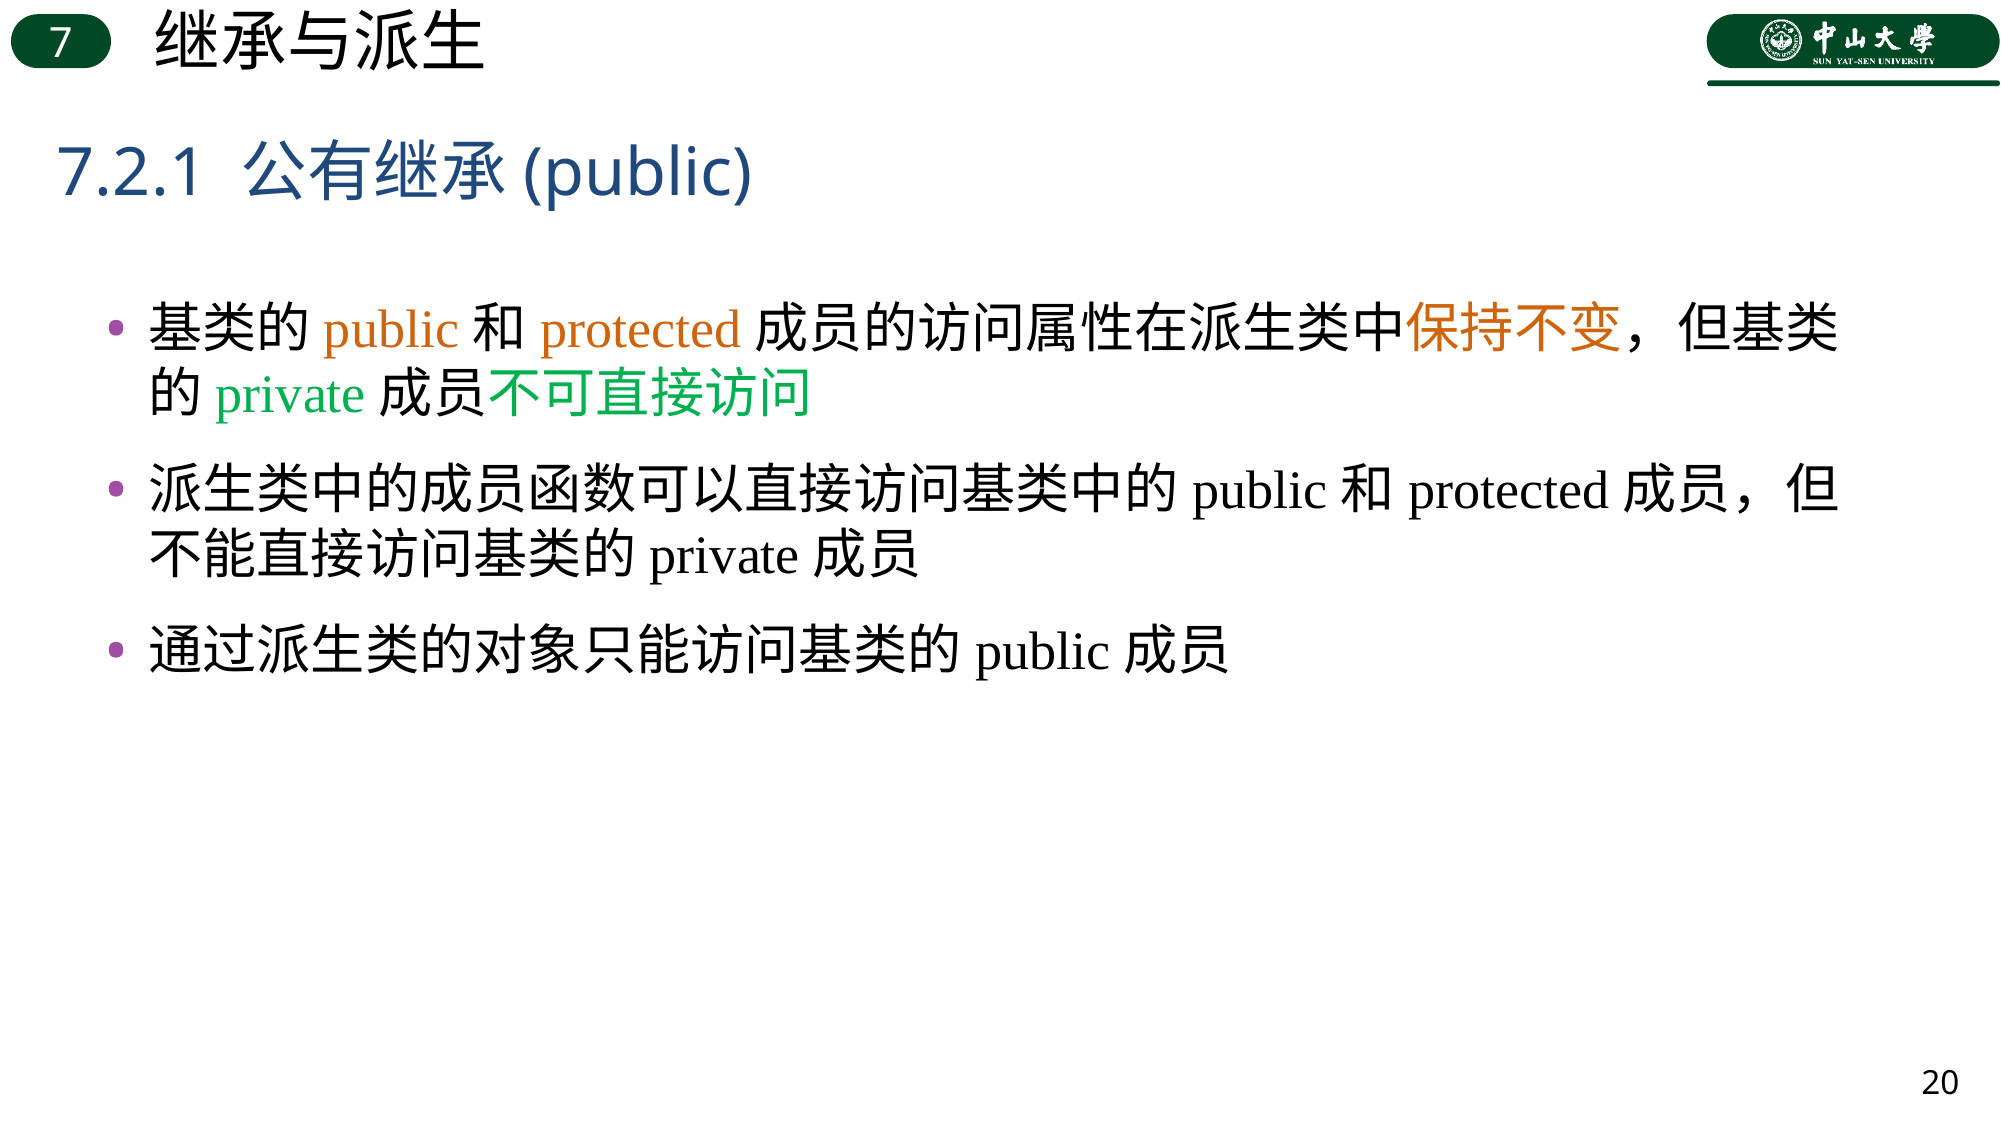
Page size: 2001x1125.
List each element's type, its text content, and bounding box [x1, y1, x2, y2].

slide_number 20 [1901, 1053, 1975, 1114]
text_box 继承与派生 [138, 0, 503, 87]
text_box 7 [9, 13, 113, 70]
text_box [1706, 14, 2000, 87]
text_box 7.2.1 公有继承(public) [41, 101, 1392, 235]
picture [1749, 8, 1957, 82]
text_box 基类的public和protected成员的访问属性在派生类中保持不变，但基类的private成员不可直接访问 派生类中的成员函数可以直接访问基类中的public和protected成员，但不能直接访问基类的private成员 通过派生类的对象只能访问基类的public成员 [73, 286, 1902, 739]
